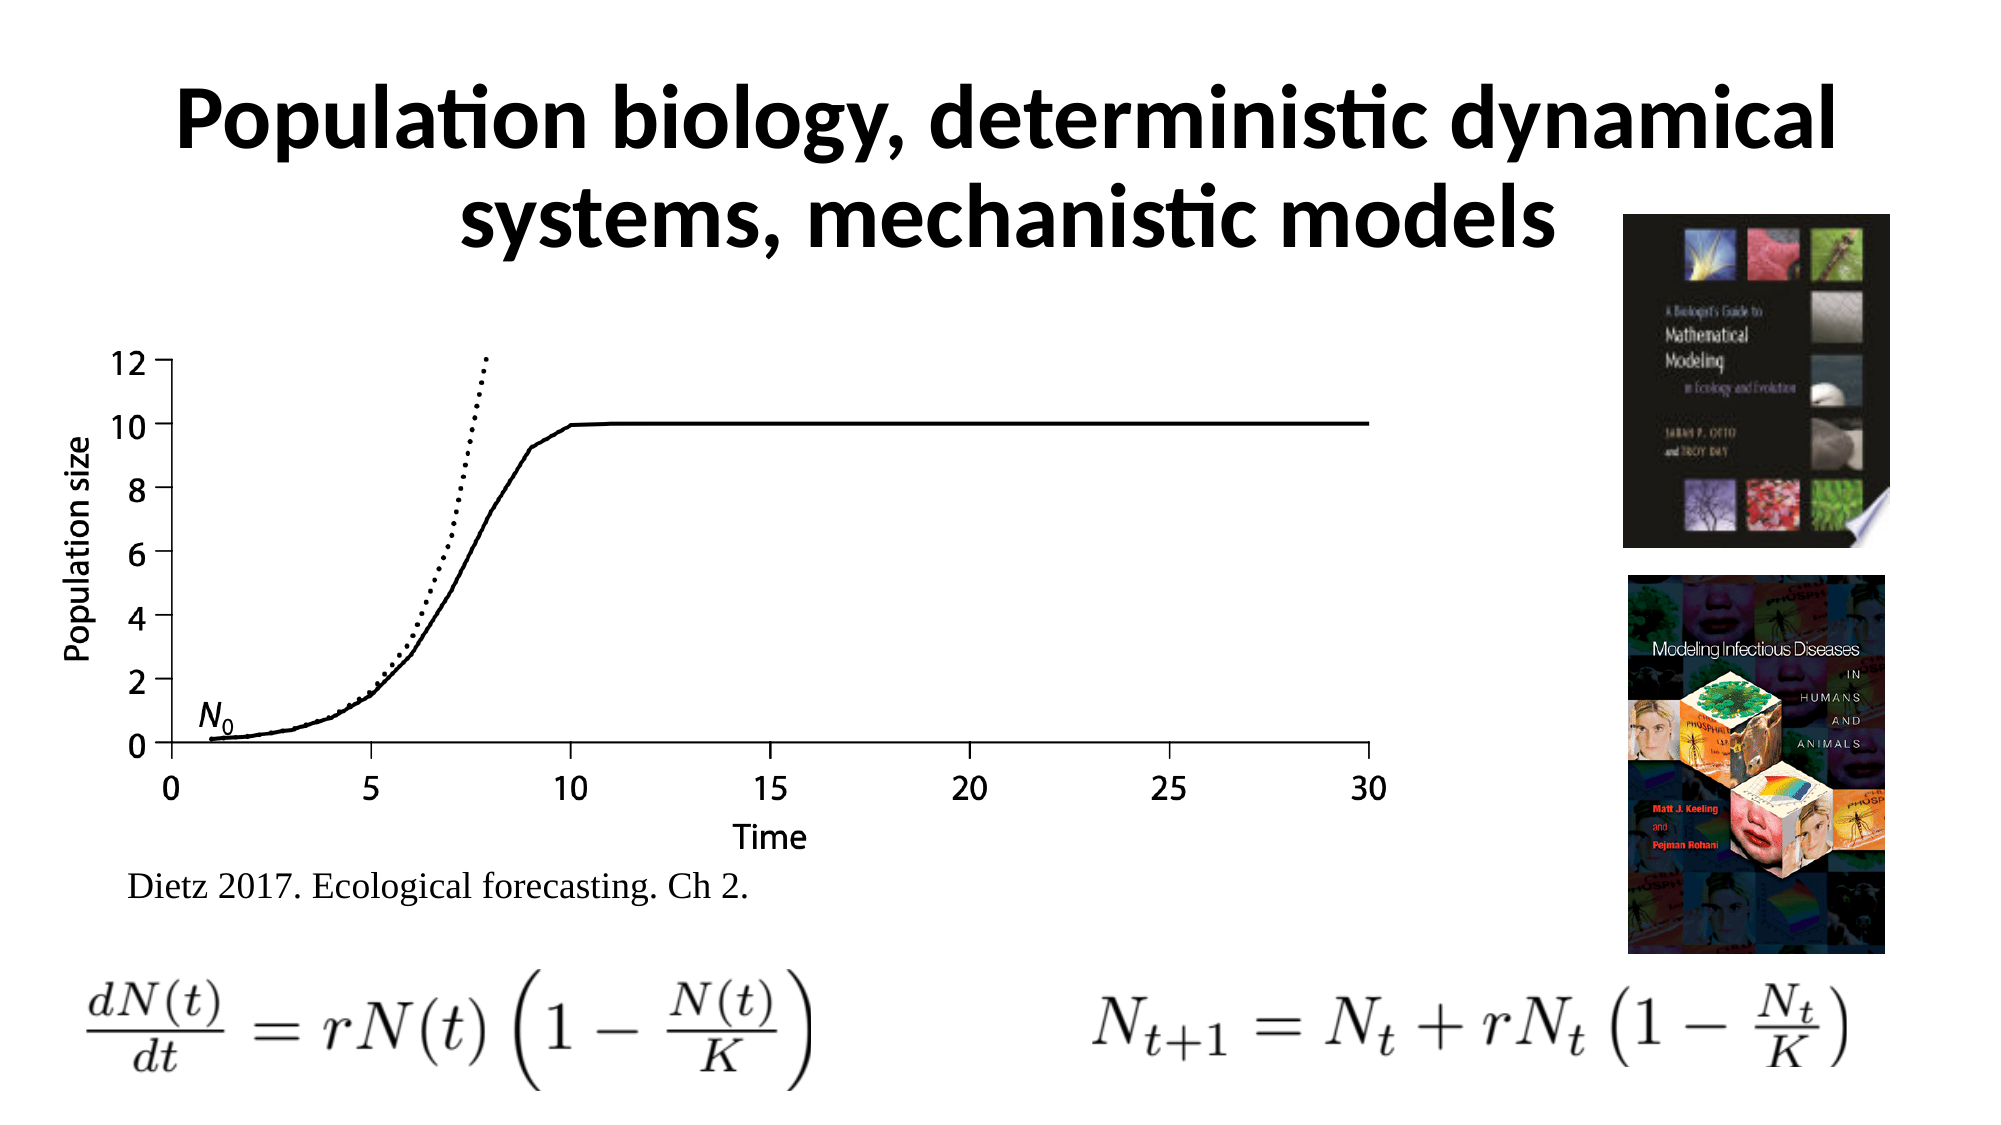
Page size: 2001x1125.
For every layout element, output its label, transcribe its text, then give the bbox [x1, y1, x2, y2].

picture [1092, 983, 1847, 1067]
text_box Dietz 2017. Ecological forecasting. Ch 2. [112, 872, 765, 914]
picture [1628, 575, 1885, 954]
picture [85, 969, 811, 1091]
title Population biology, deterministic dynamical systems, mechanistic models [45, 59, 1972, 278]
picture [1623, 214, 1890, 548]
picture [20, 290, 1445, 872]
